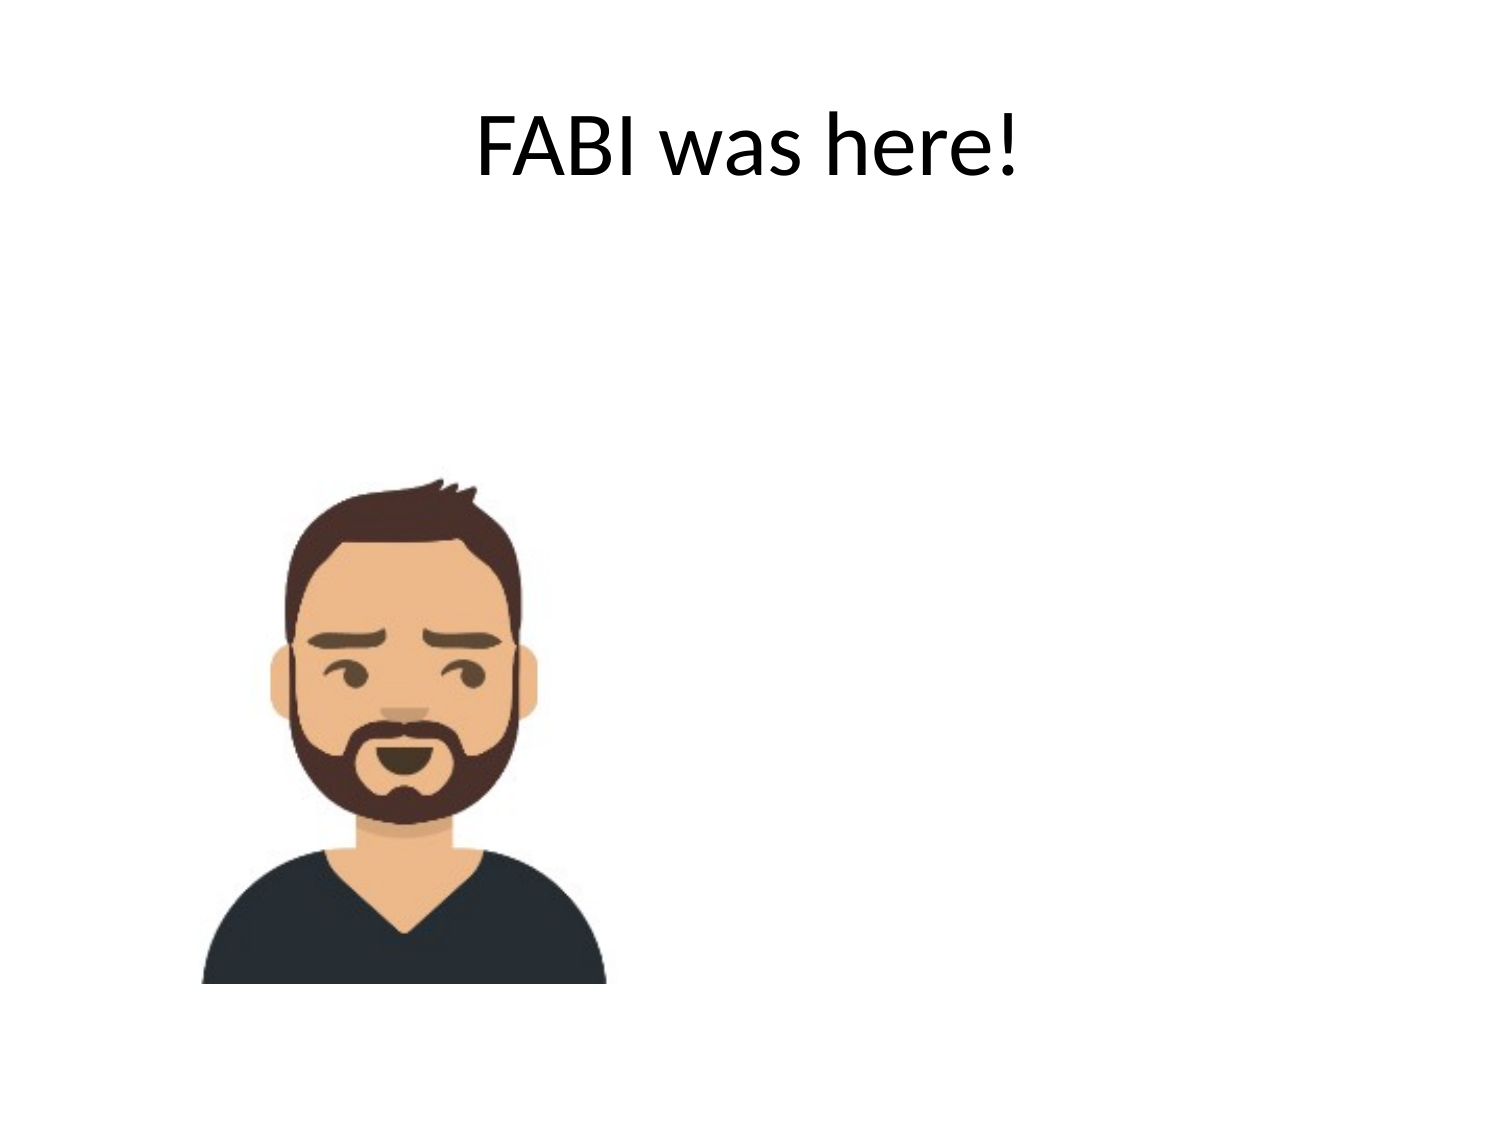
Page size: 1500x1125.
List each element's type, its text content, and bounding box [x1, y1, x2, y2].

title FABI was here! [75, 45, 1425, 233]
picture [149, 449, 684, 984]
